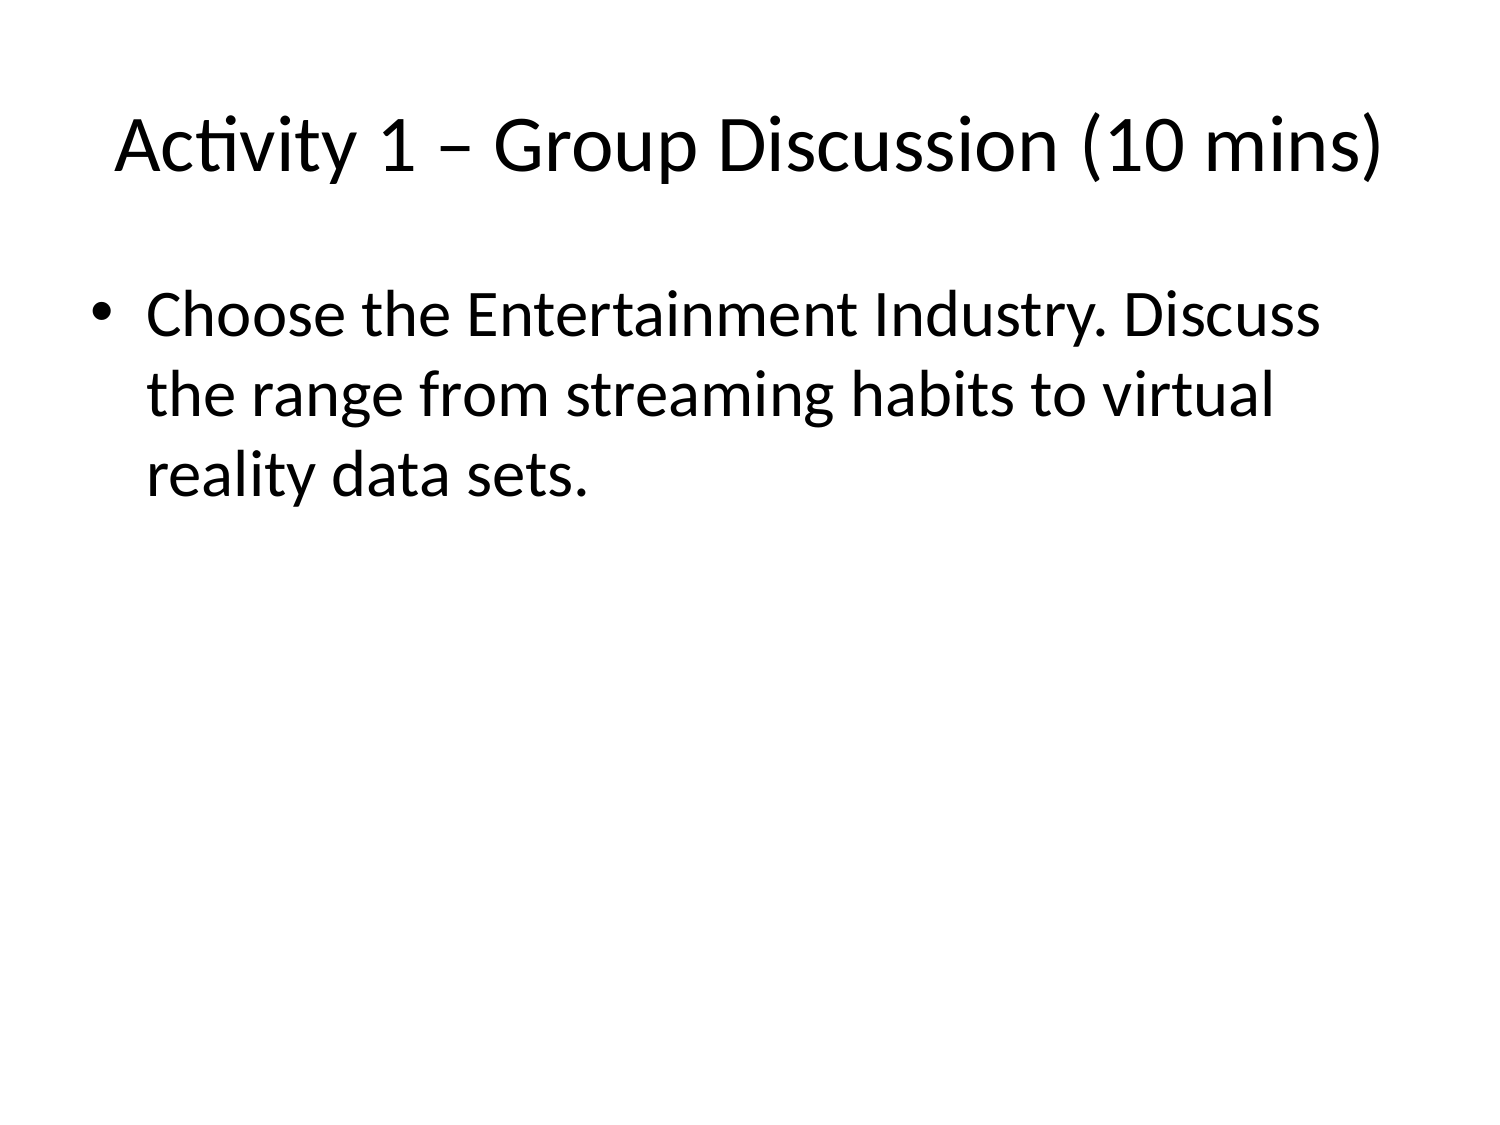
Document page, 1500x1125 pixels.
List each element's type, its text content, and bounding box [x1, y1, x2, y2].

list Choose the Entertainment Industry. Discuss the range from streaming habits to virtual reality data sets. [75, 262, 1425, 1005]
title Activity 1 – Group Discussion (10 mins) [75, 45, 1425, 233]
